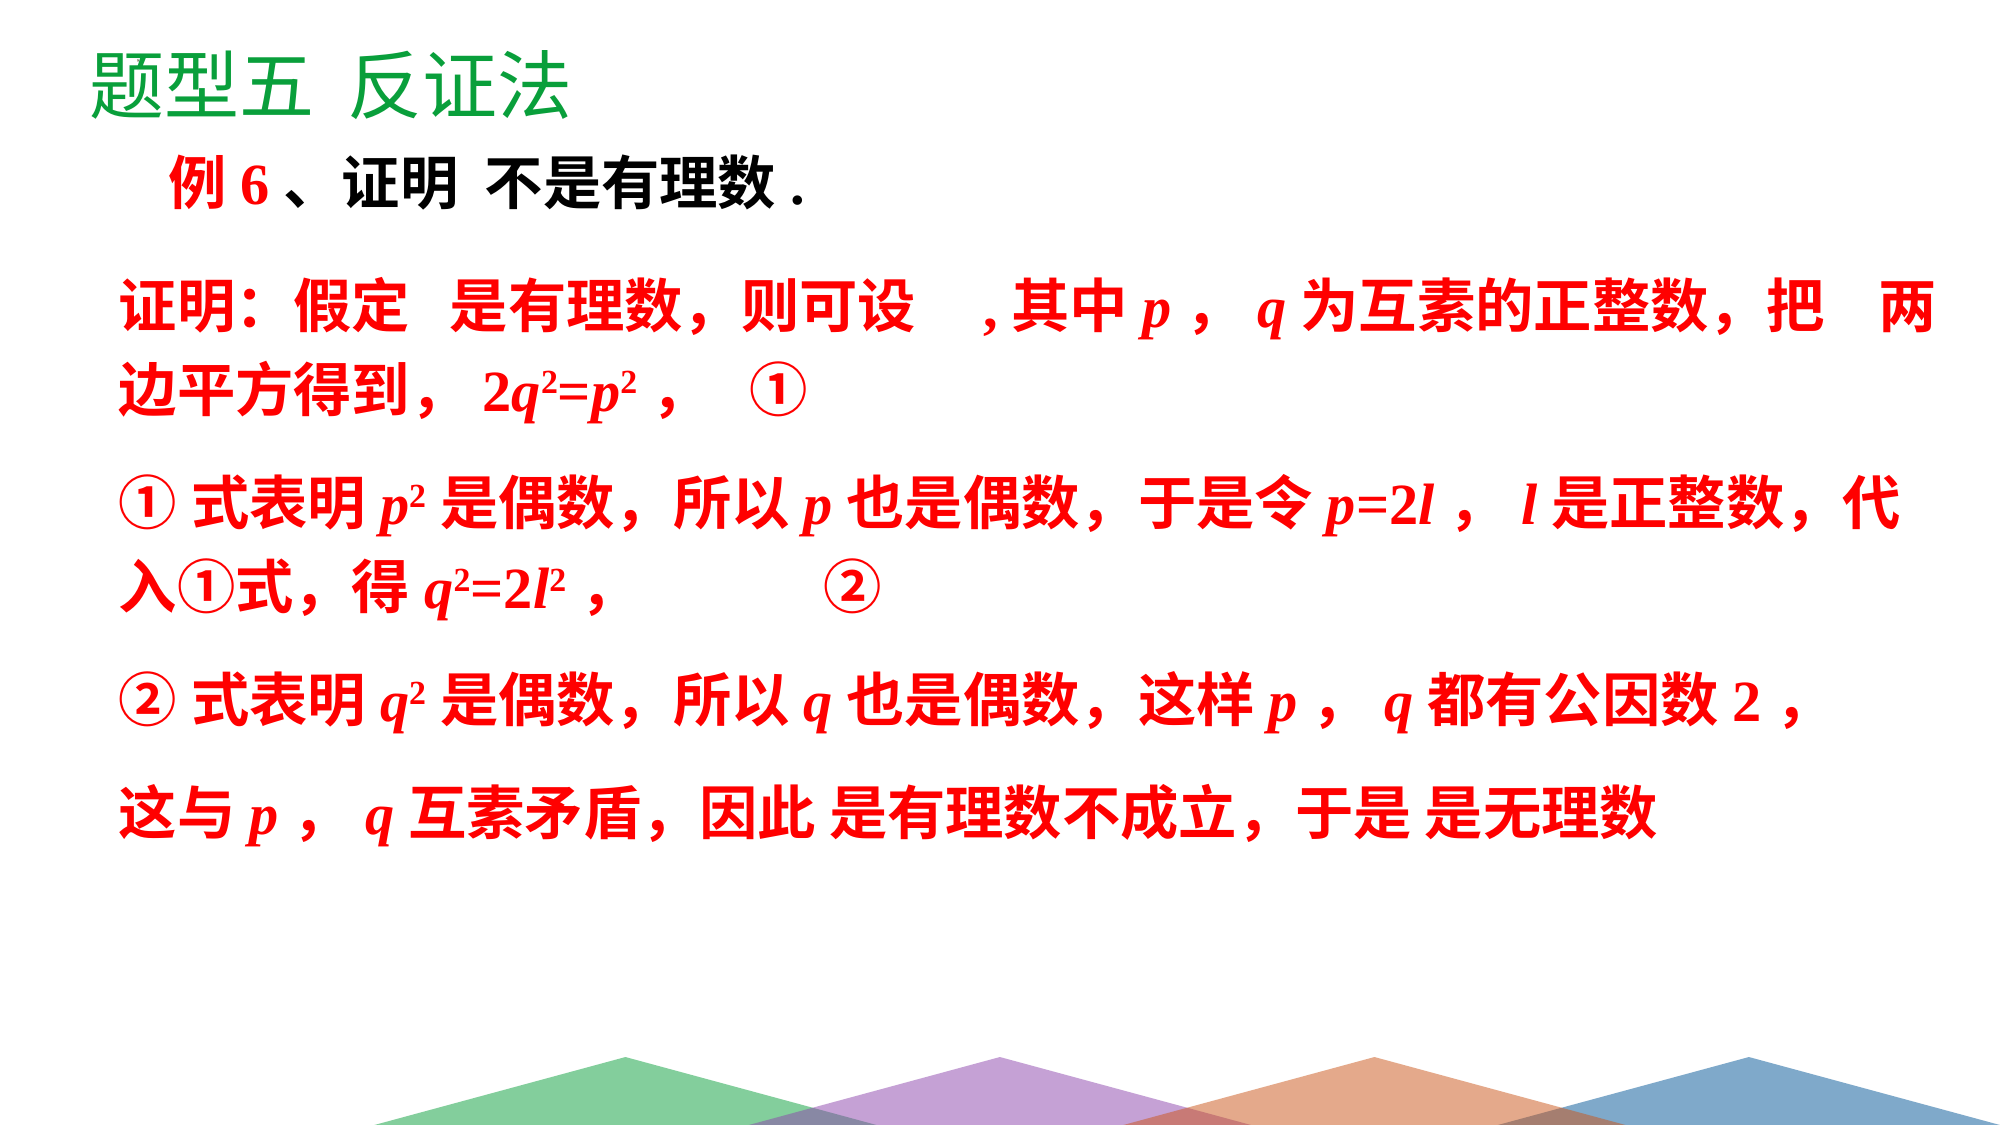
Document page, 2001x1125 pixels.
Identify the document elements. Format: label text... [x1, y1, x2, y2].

text_box [374, 1057, 811, 1125]
text_box [748, 1057, 1186, 1125]
text_box [64, 118, 1935, 295]
text_box [1563, 1057, 2000, 1125]
text_box [1123, 1057, 1626, 1125]
text_box 题型五 反证法 [74, 31, 1829, 118]
